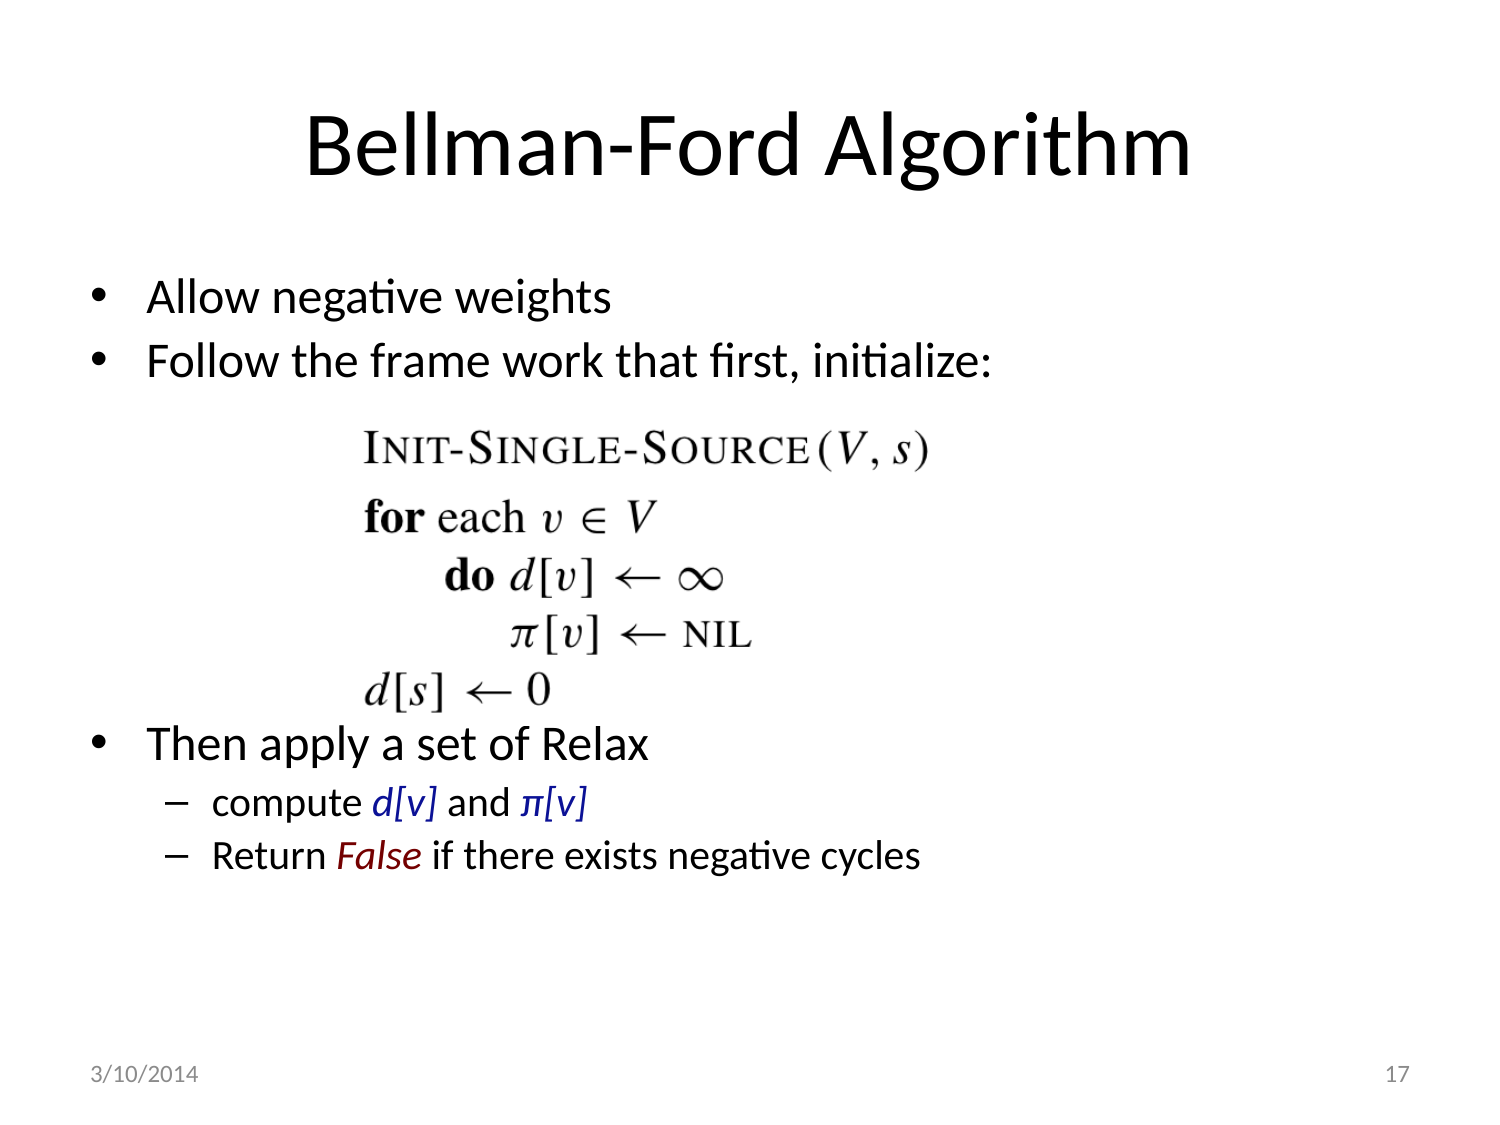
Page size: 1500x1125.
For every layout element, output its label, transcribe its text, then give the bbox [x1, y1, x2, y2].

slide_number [75, 1042, 425, 1103]
slide_number 17 [1074, 1042, 1425, 1103]
list Allow negative weights Follow the frame work that first, initialize: Then apply a set of Relax compute d[v] and π[v] Return False if there exists negative cycles [75, 262, 1425, 1005]
picture [349, 412, 968, 726]
title Bellman-Ford Algorithm [75, 45, 1425, 233]
